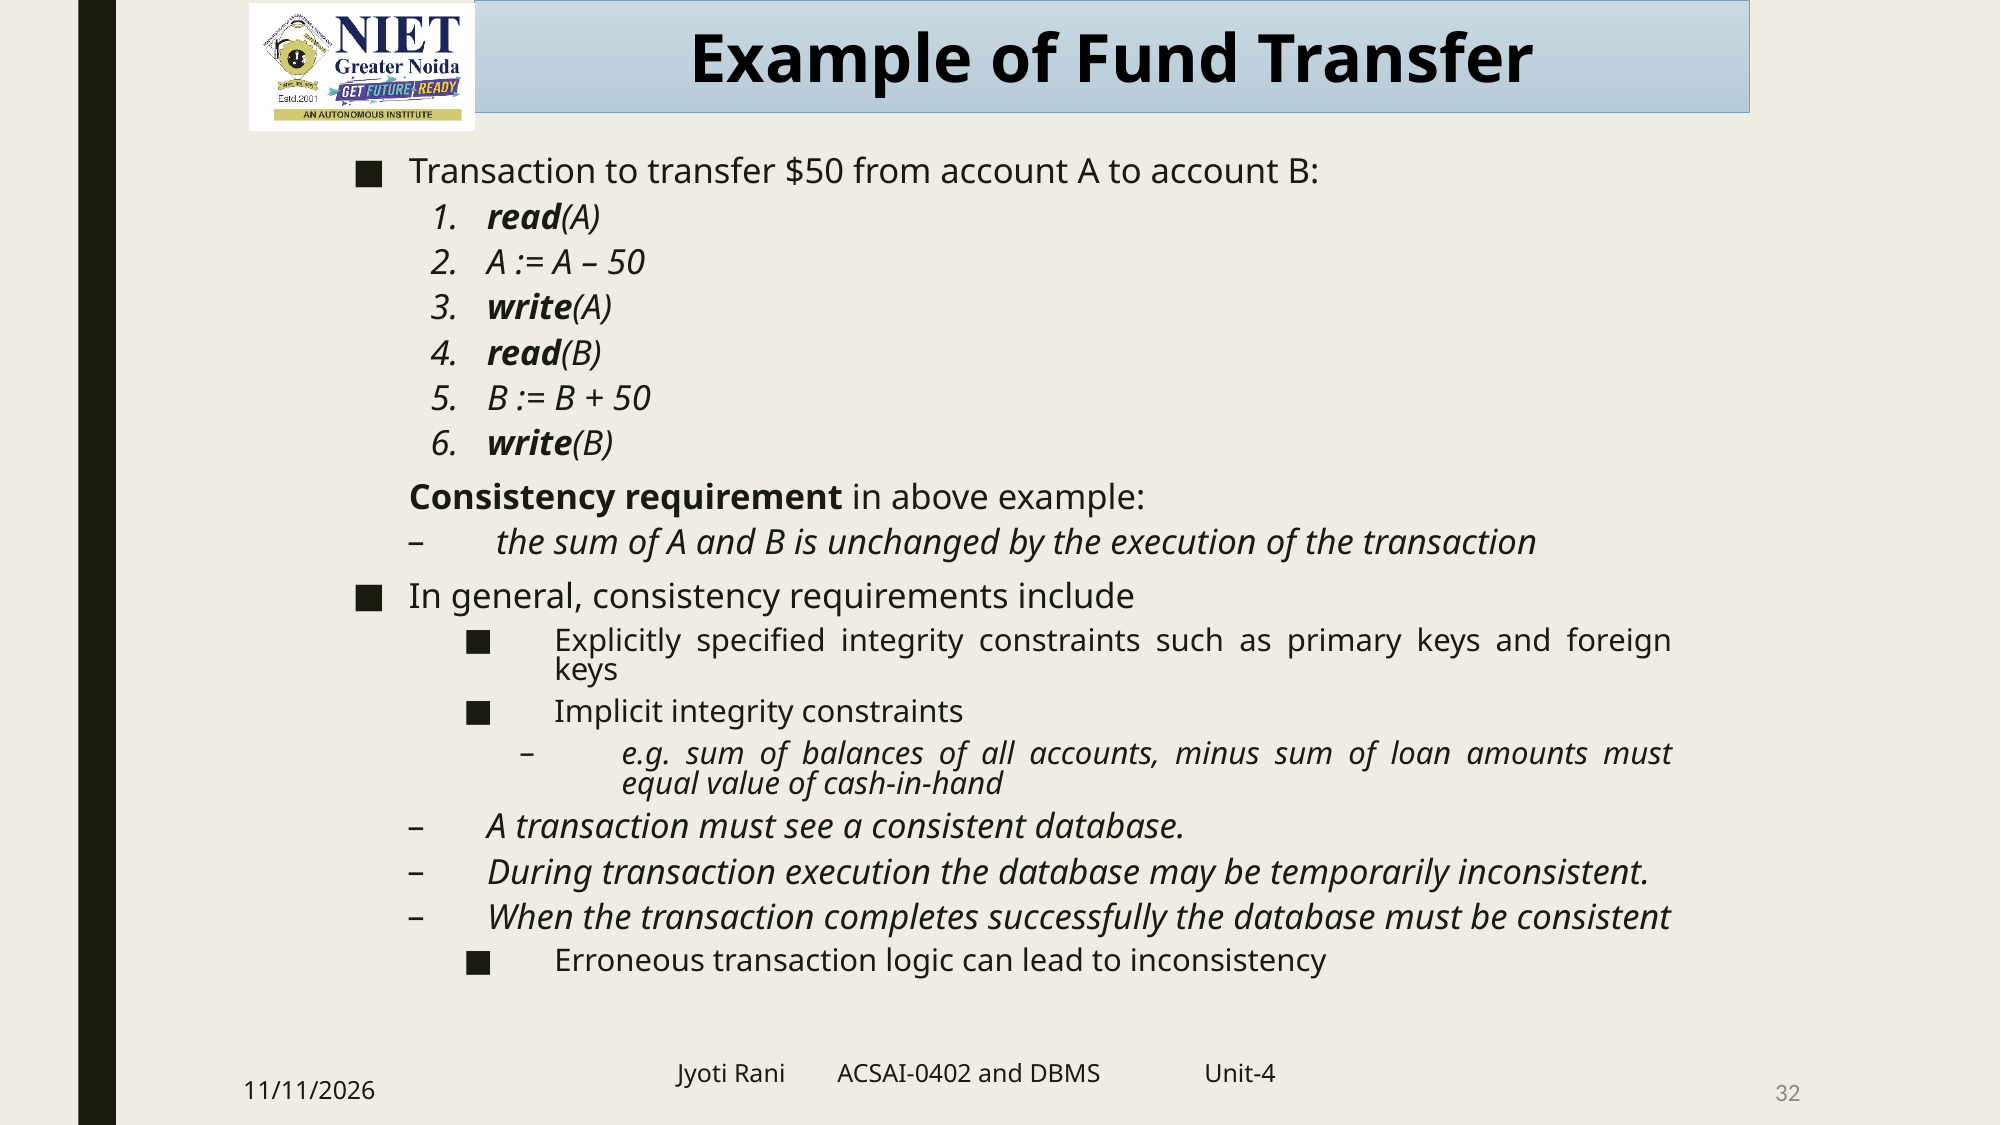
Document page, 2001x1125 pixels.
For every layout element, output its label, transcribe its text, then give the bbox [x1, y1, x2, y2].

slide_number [228, 1058, 426, 1125]
picture [249, 3, 475, 131]
list Transaction to transfer $50 from account A to account B: 1. read(A) 2. A := A – 50 3. write(A) 4. read(B) 5. B := B + 50 6. write(B) Consistency requirement in above example: the sum of A and B is unchanged by the execution of the transaction In general, consistency requirements include Explicitly specified integrity constraints such as primary keys and foreign keys Implicit integrity constraints e.g. sum of balances of all accounts, minus sum of loan amounts must equal value of cash-in-hand A transaction must see a consistent database. During transaction execution the database may be temporarily inconsistent. When the transaction completes successfully the database must be consistent Erroneous transaction logic can lead to inconsistency [337, 149, 1688, 1025]
footer Jyoti Rani ACSAI-0402 and DBMS Unit-4 [662, 1042, 1488, 1103]
slide_number 32 [1553, 1058, 1816, 1125]
text_box Example of Fund Transfer [474, 0, 1750, 113]
